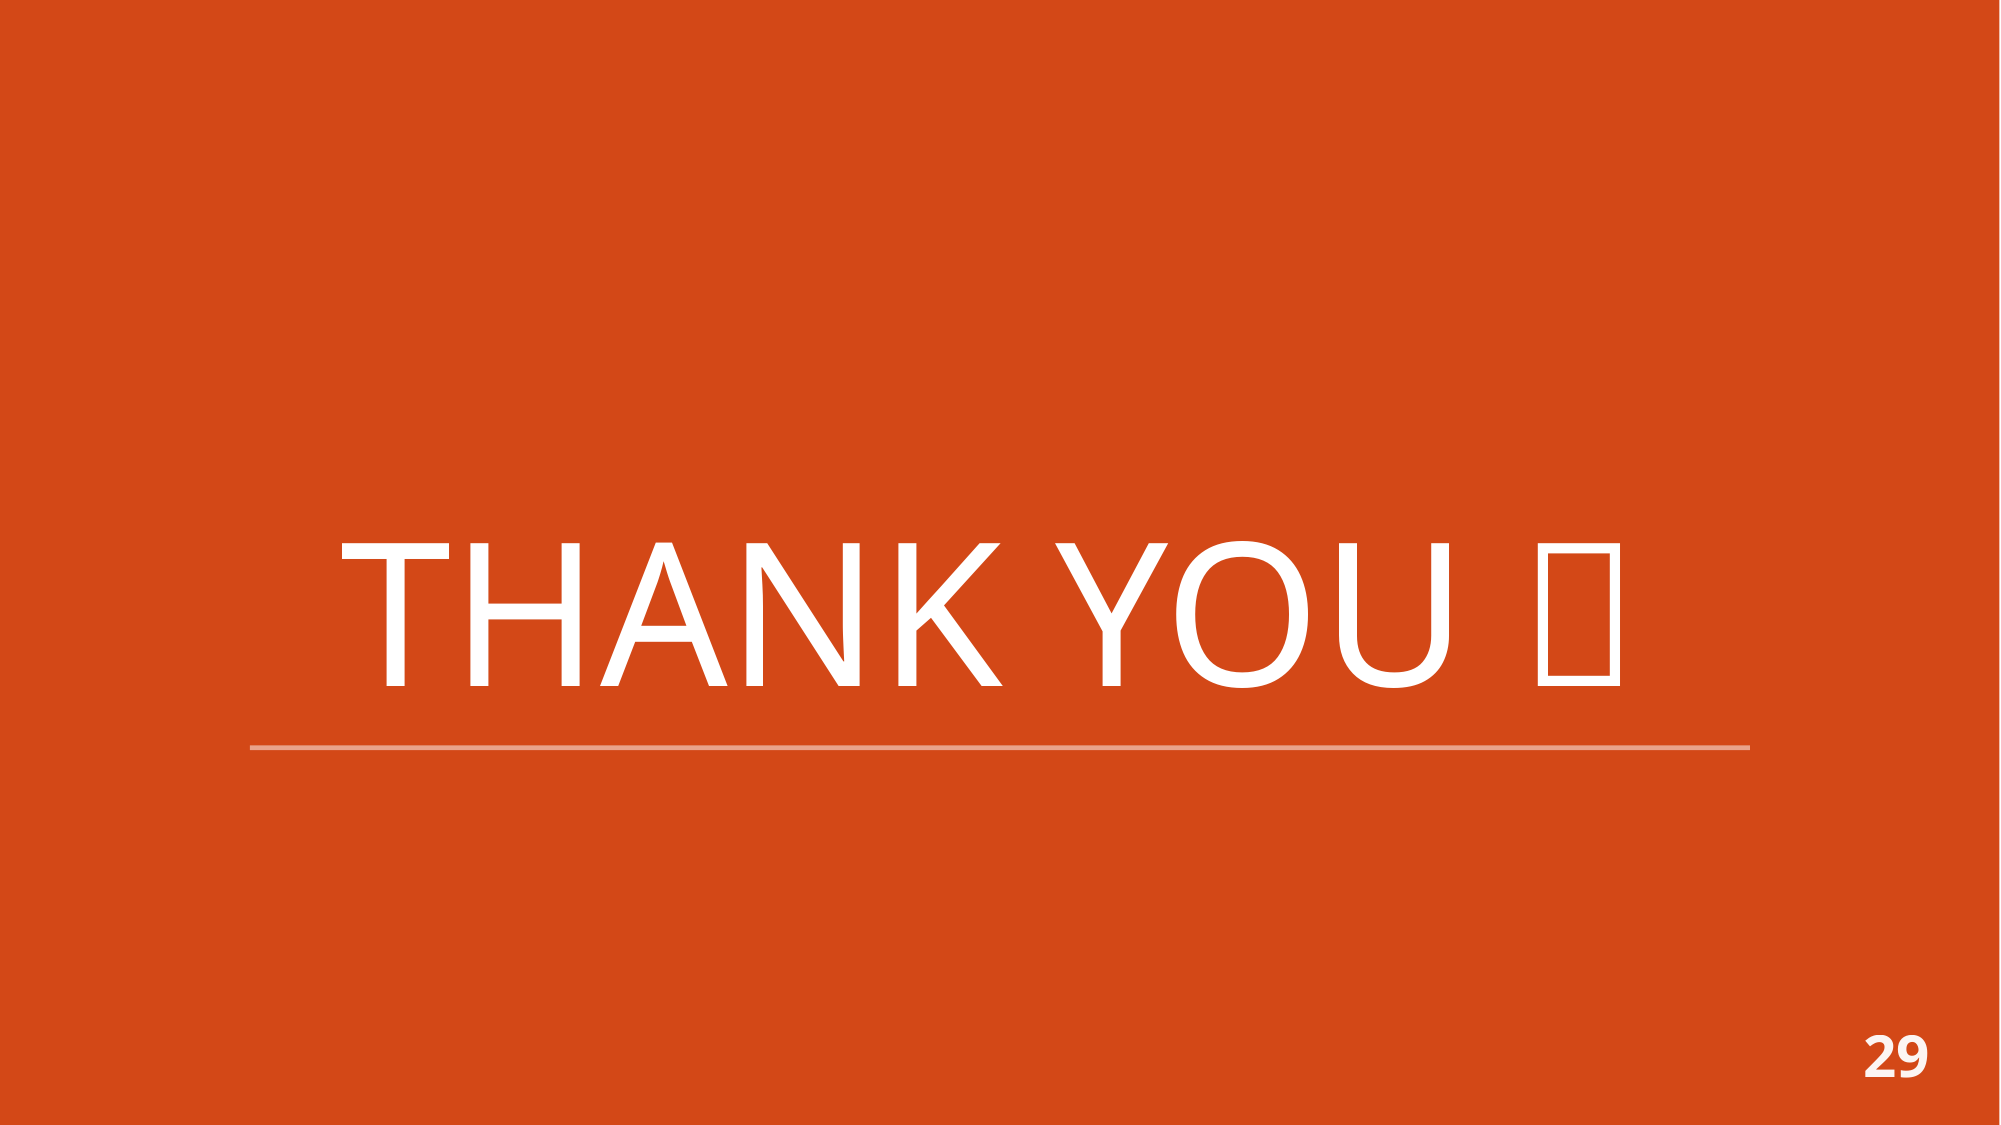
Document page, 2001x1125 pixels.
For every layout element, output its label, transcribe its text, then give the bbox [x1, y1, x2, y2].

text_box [1584, 669, 1759, 844]
slide_number 29 [1848, 1006, 1972, 1112]
text_box [0, 0, 2000, 1125]
title Thank you  [172, 154, 1808, 733]
